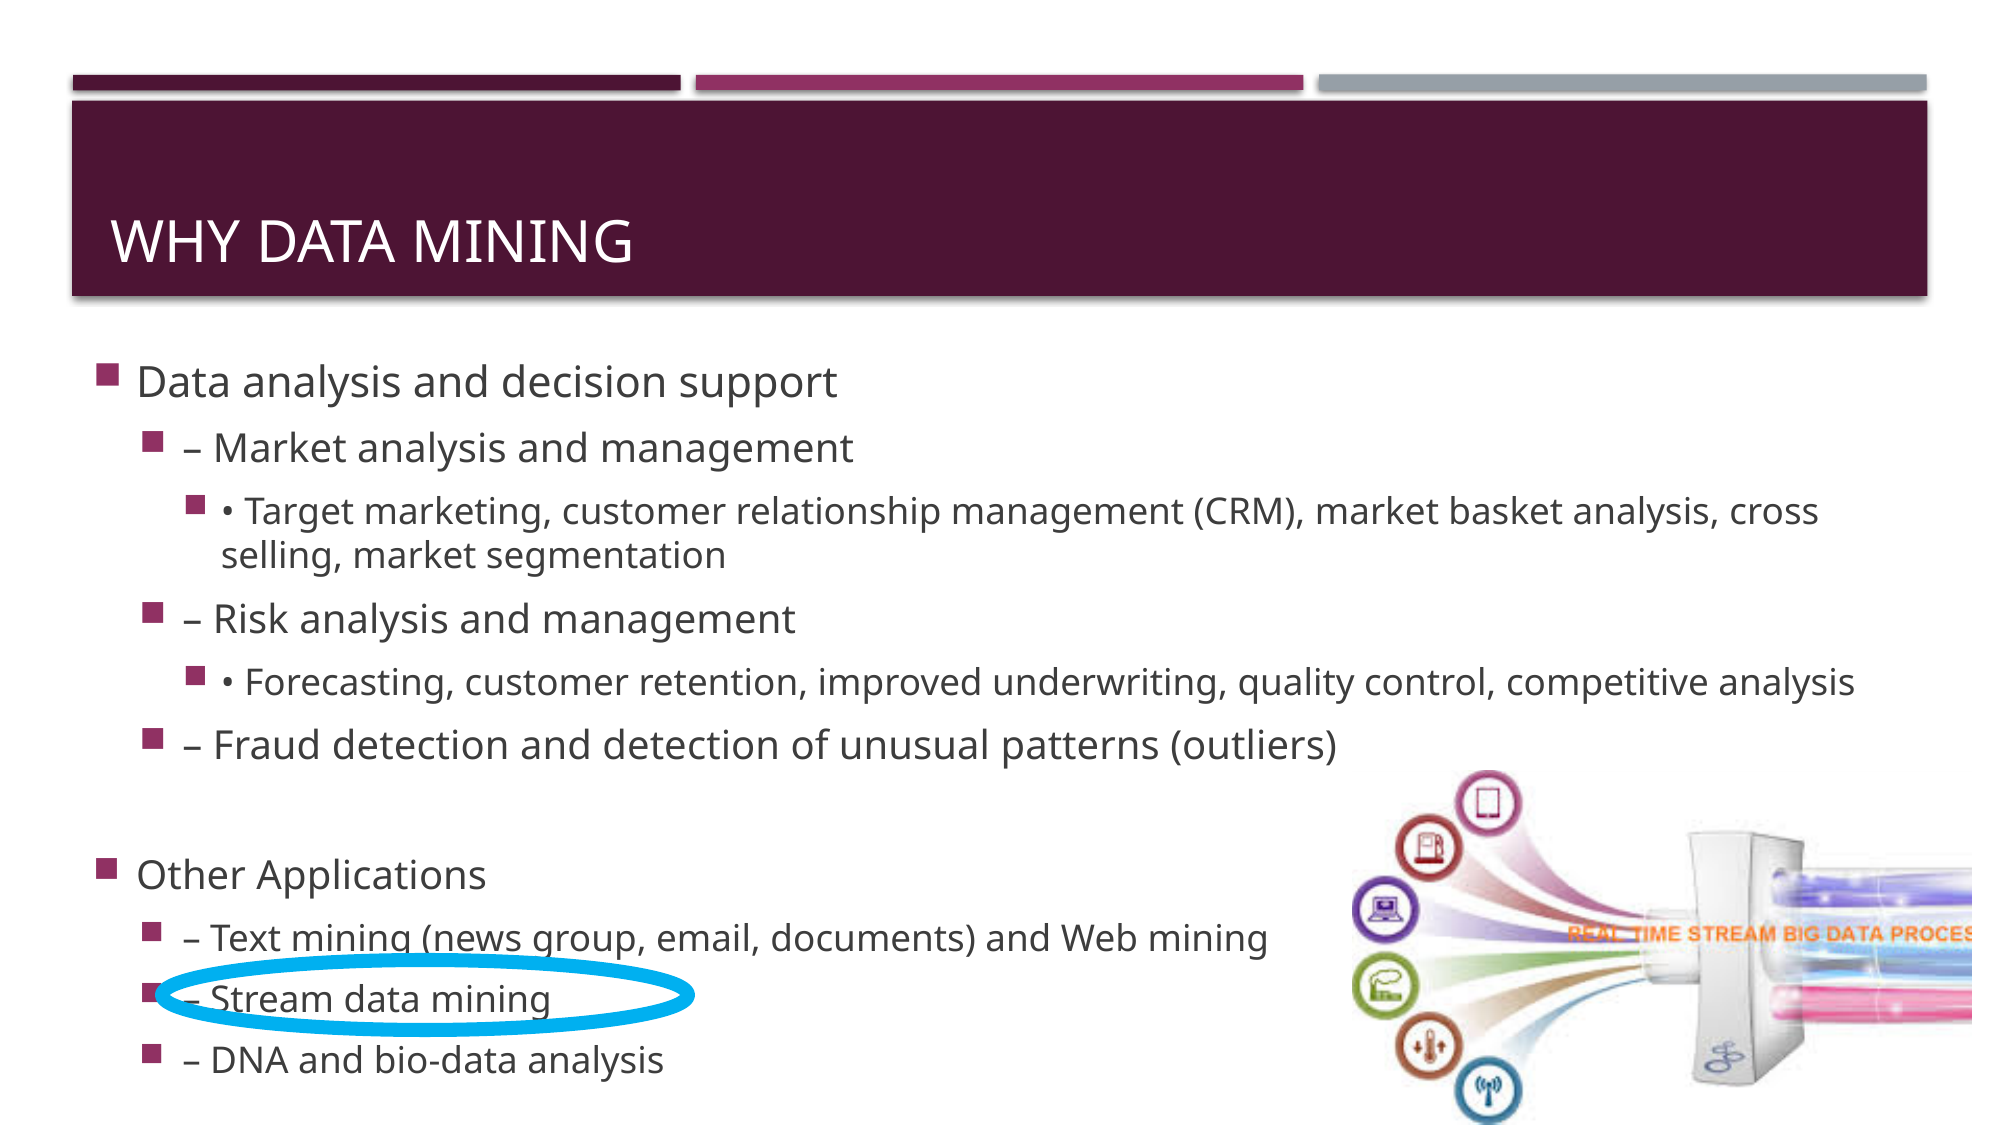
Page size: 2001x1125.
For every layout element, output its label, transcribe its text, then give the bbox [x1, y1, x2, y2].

picture [1352, 770, 1972, 1125]
text_box [160, 958, 690, 1032]
title Why DATA mINING [95, 115, 1905, 282]
list Data analysis and decision support – Market analysis and management • Target marketing, customer relationship management (CRM), market basket analysis, cross selling, market segmentation – Risk analysis and management • Forecasting, customer retention, improved underwriting, quality control, competitive analysis – Fraud detection and detection of unusual patterns (outliers) Other Applications – Text mining (news group, email, documents) and Web mining – Stream data mining – DNA and bio-data analysis [77, 333, 1887, 1101]
